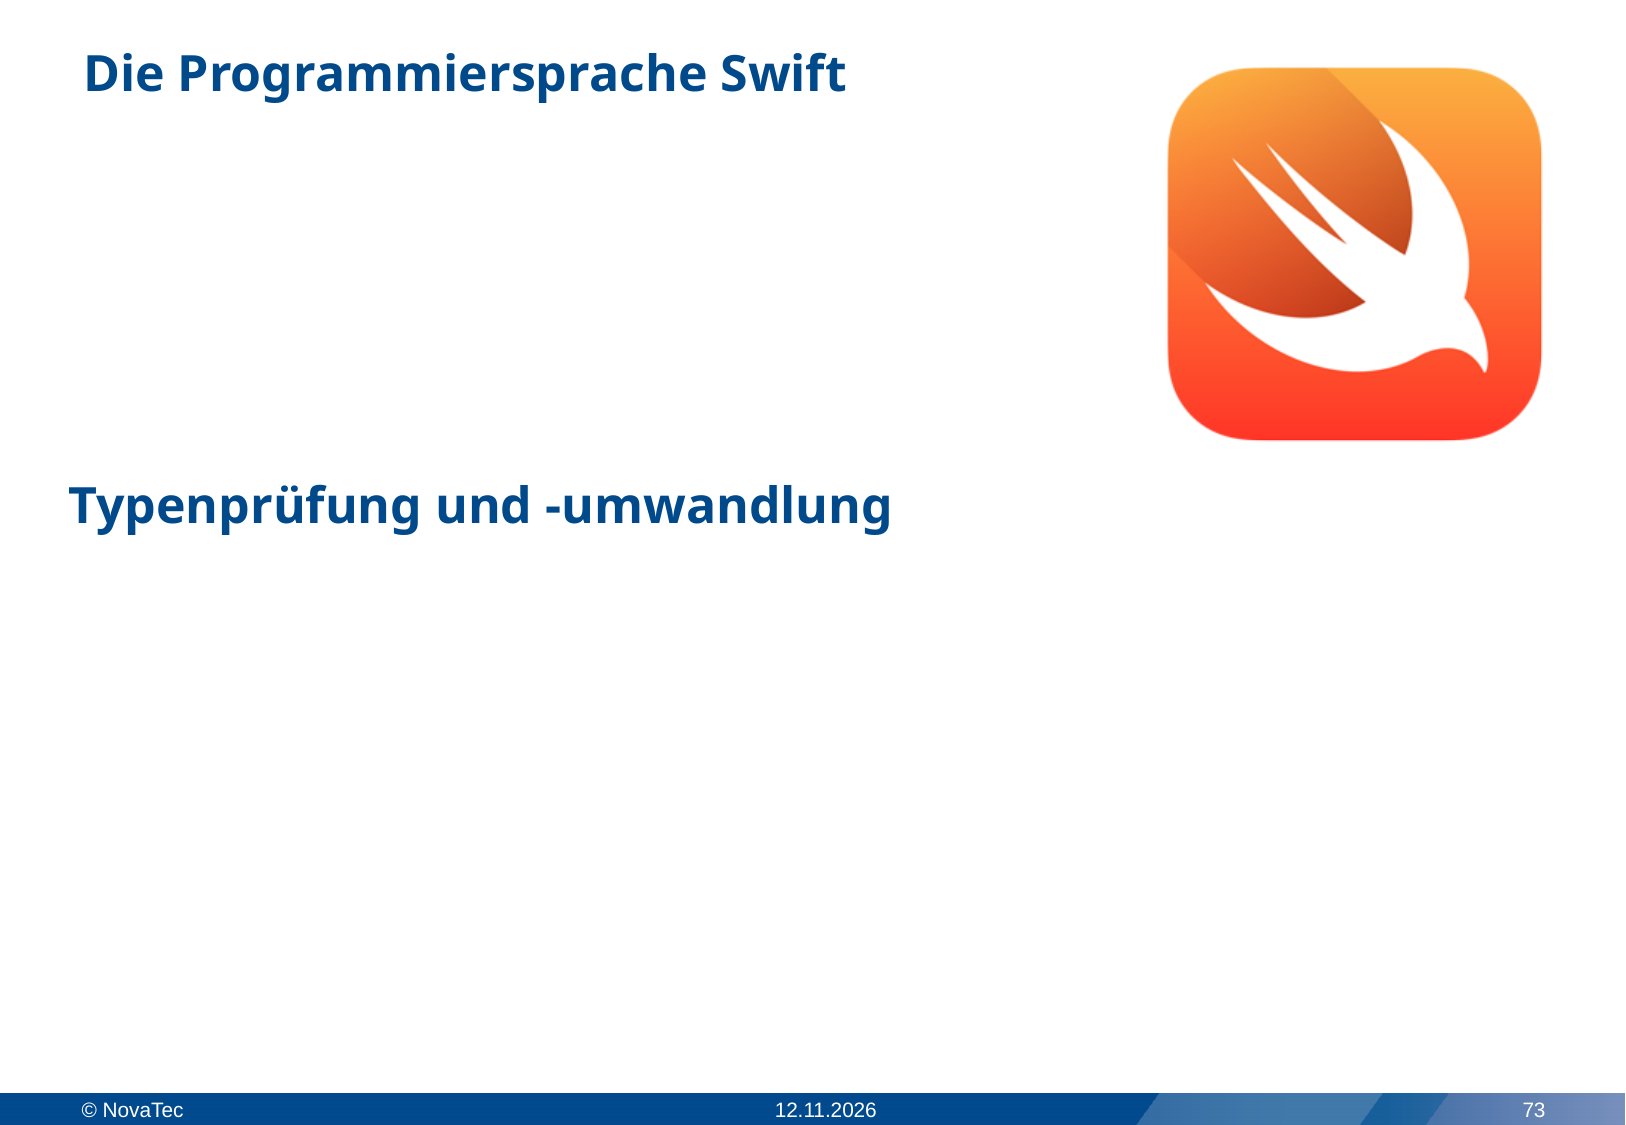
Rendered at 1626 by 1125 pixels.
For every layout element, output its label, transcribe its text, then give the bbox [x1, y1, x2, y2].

picture [1166, 66, 1543, 442]
title Typenprüfung und -umwandlung [68, 479, 1169, 596]
text_box Die Programmiersprache Swift [83, 47, 1184, 163]
picture [0, 1093, 1625, 1125]
